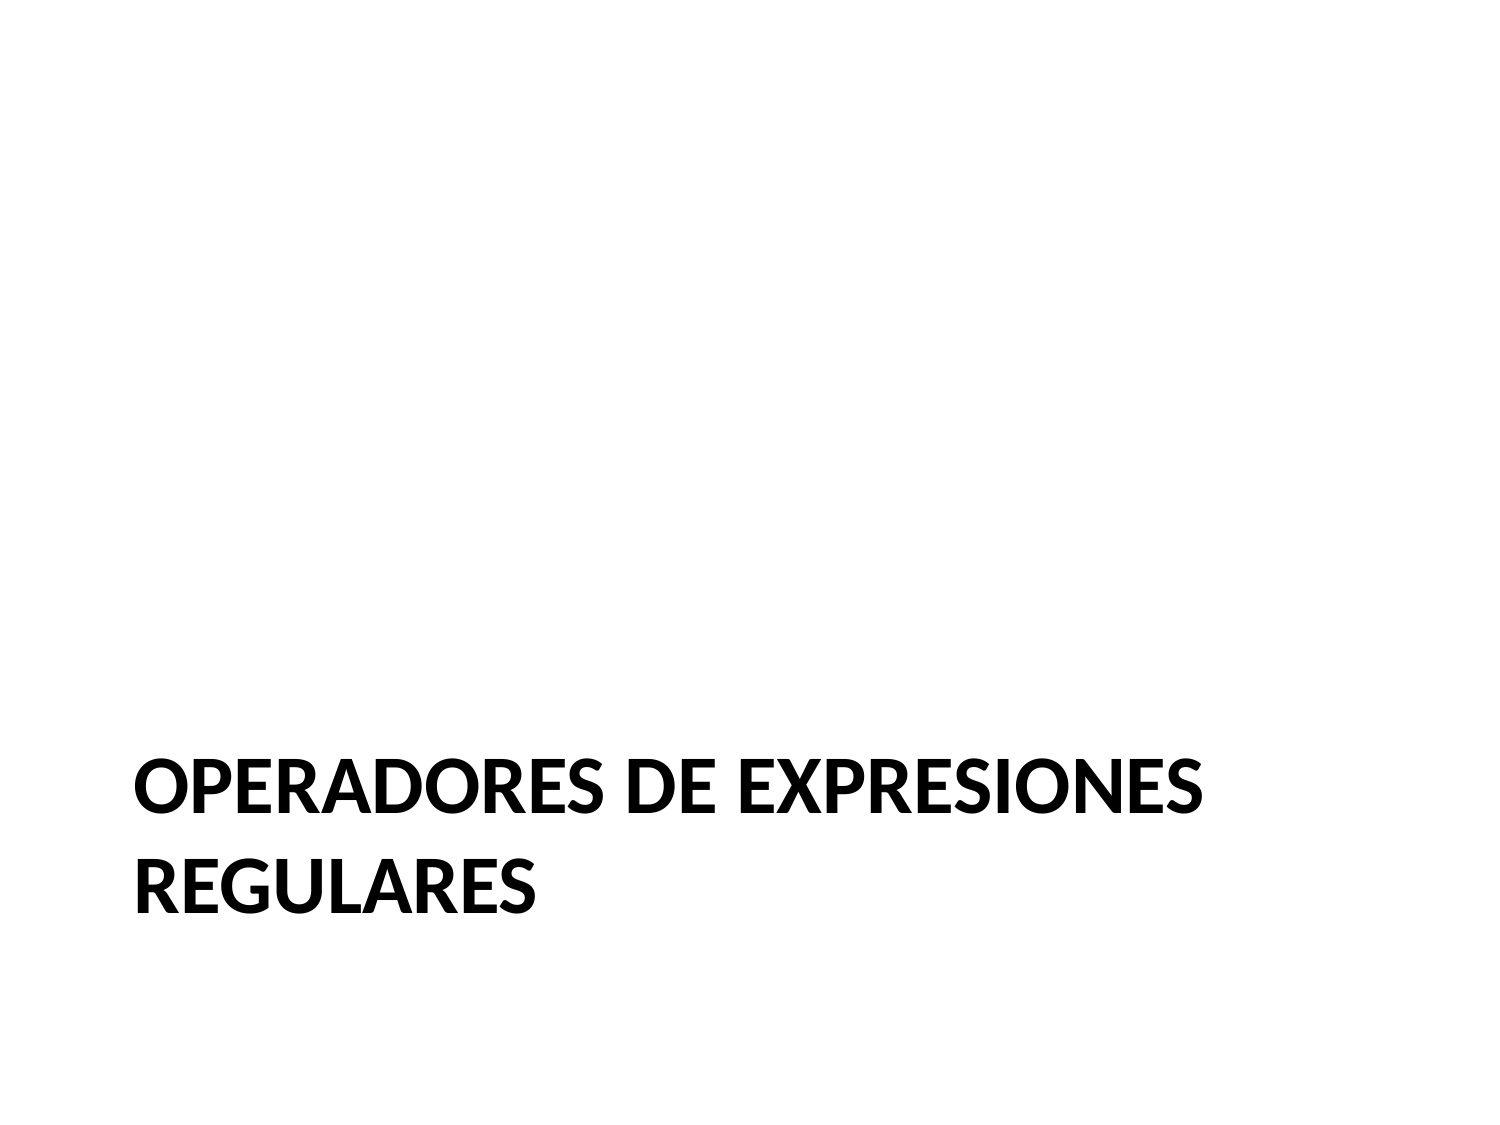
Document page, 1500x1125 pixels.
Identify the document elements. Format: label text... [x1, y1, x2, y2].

title Operadores de expresiones regulares [118, 722, 1394, 947]
